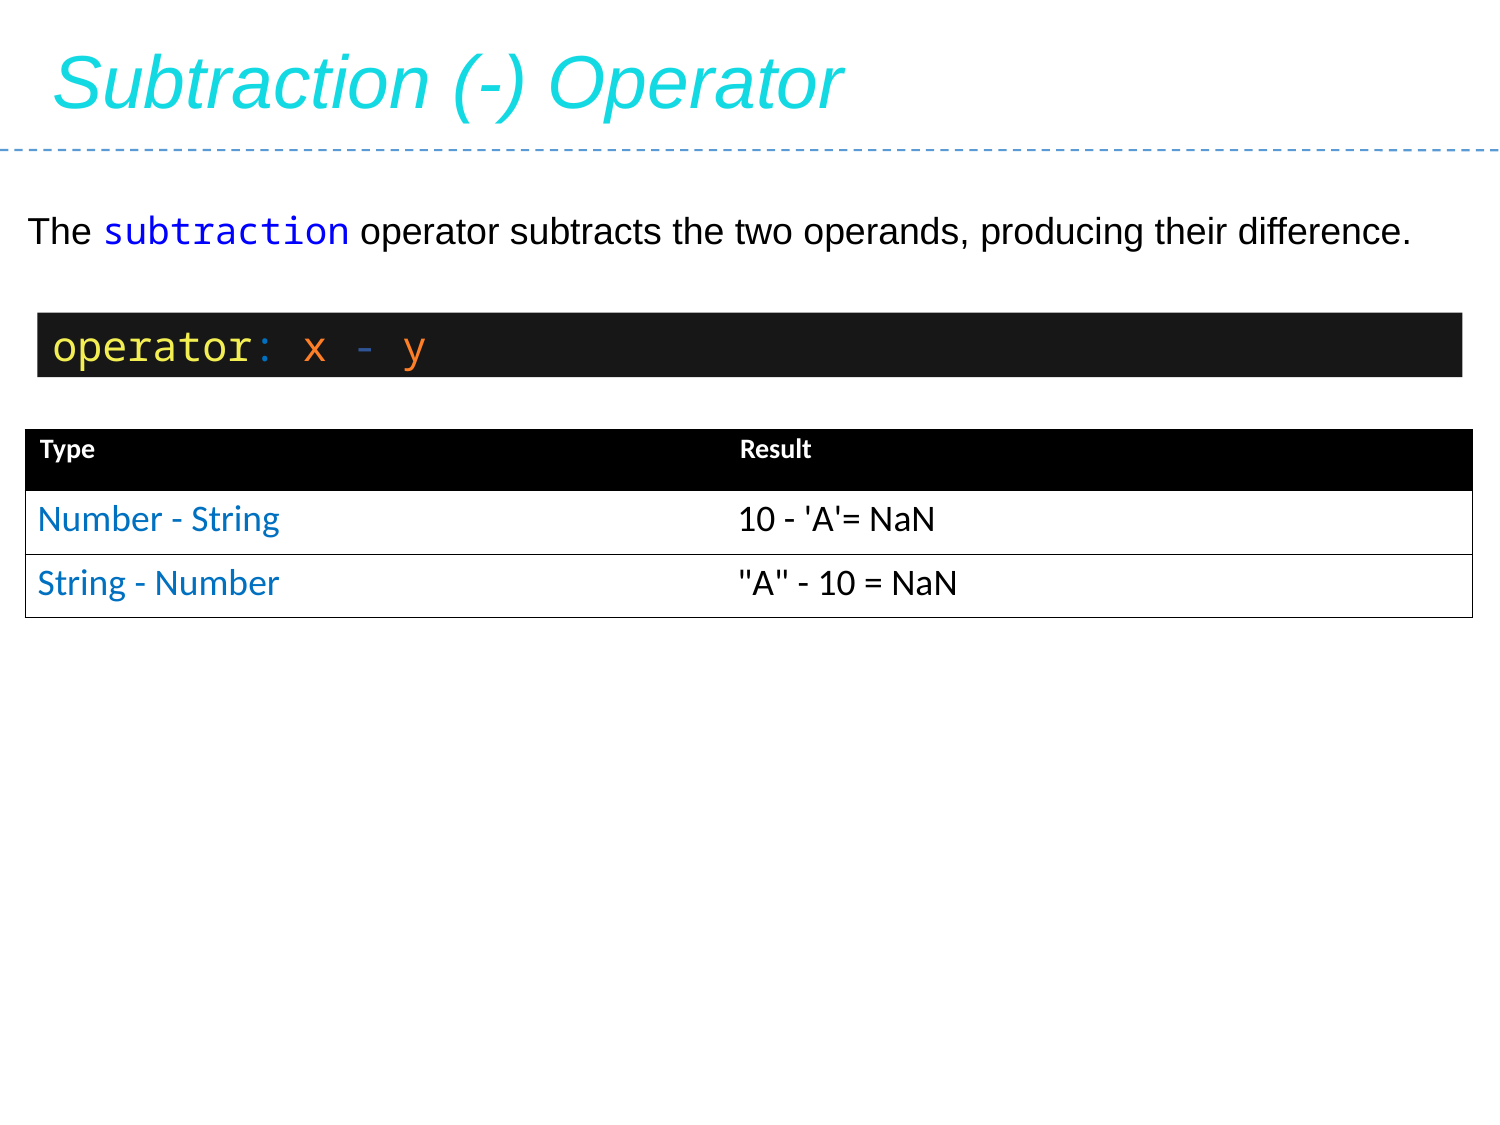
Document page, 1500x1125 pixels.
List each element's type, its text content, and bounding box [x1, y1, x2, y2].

table_cell "A" - 10 = NaN [725, 555, 1472, 617]
text_box The subtraction operator subtracts the two operands, producing their difference. [12, 199, 1500, 260]
text_box operator: x - y [37, 312, 1463, 378]
table_cell 10 - 'A'= NaN [725, 491, 1472, 554]
table_header Result [725, 430, 1472, 490]
table_header Type [26, 430, 725, 490]
text_box Subtraction (-) Operator [37, 26, 1450, 131]
table_cell Number - String [26, 491, 725, 554]
table_cell String - Number [26, 555, 725, 617]
